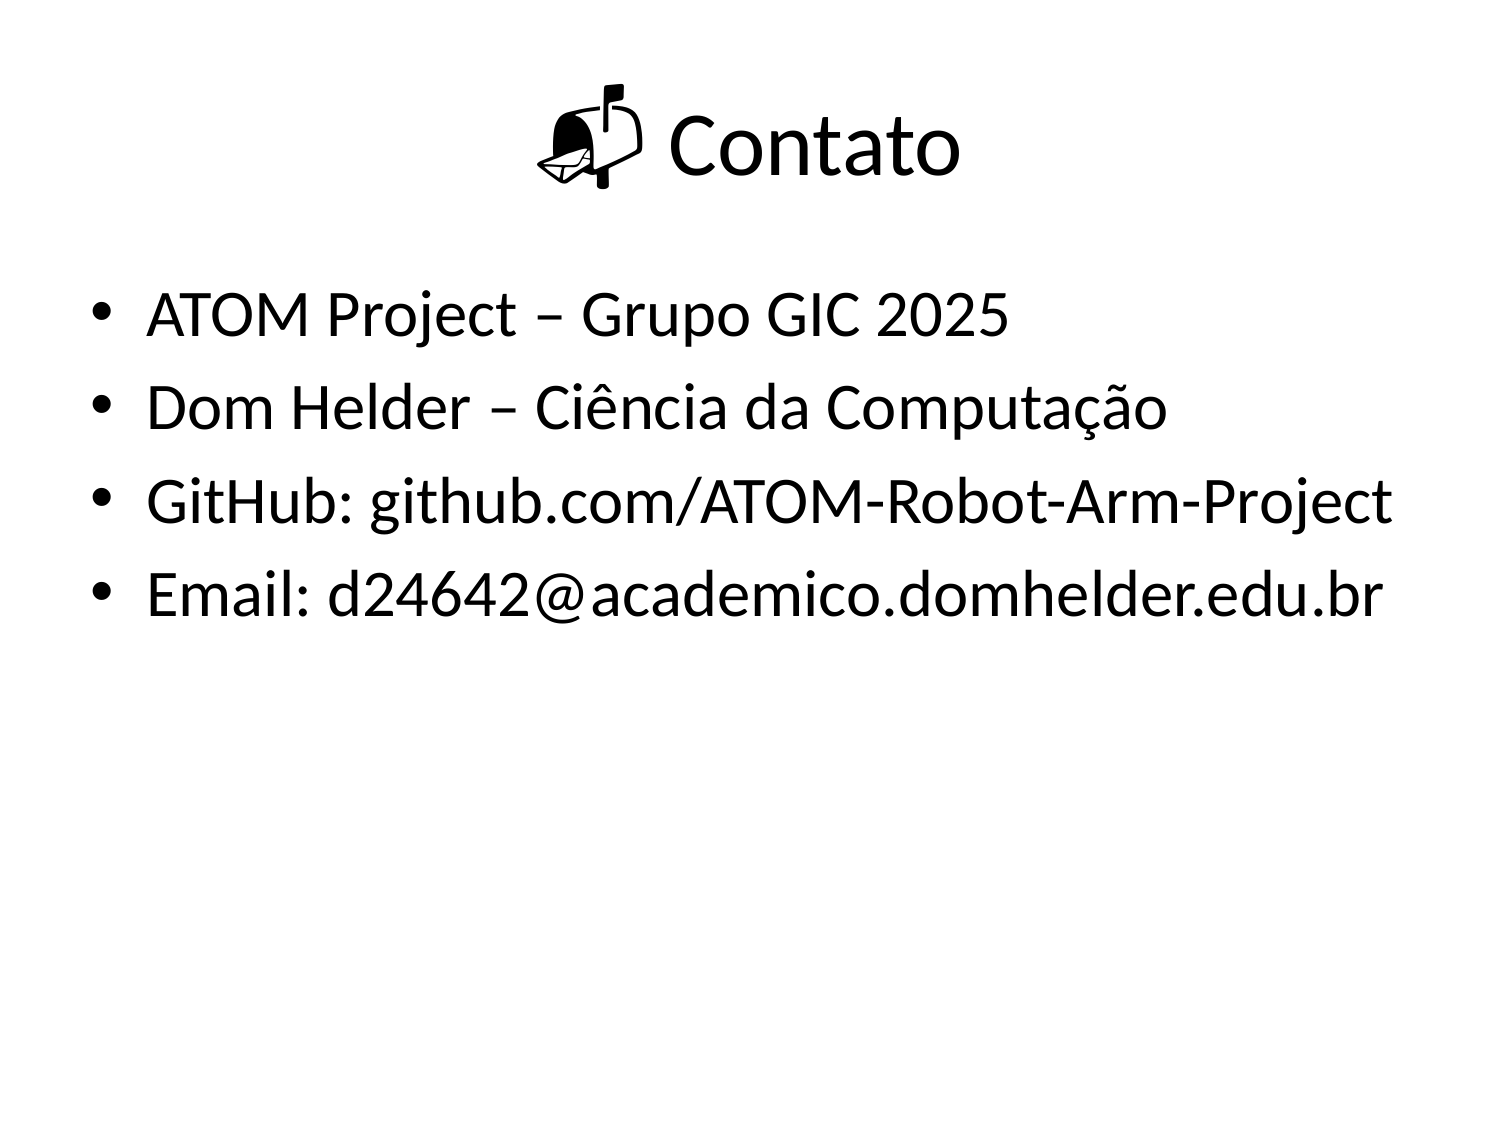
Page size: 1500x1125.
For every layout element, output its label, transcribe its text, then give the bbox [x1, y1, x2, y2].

list ATOM Project – Grupo GIC 2025 Dom Helder – Ciência da Computação GitHub: github.com/ATOM-Robot-Arm-Project Email: d24642@academico.domhelder.edu.br [75, 262, 1425, 1005]
title 📬 Contato [75, 45, 1425, 233]
